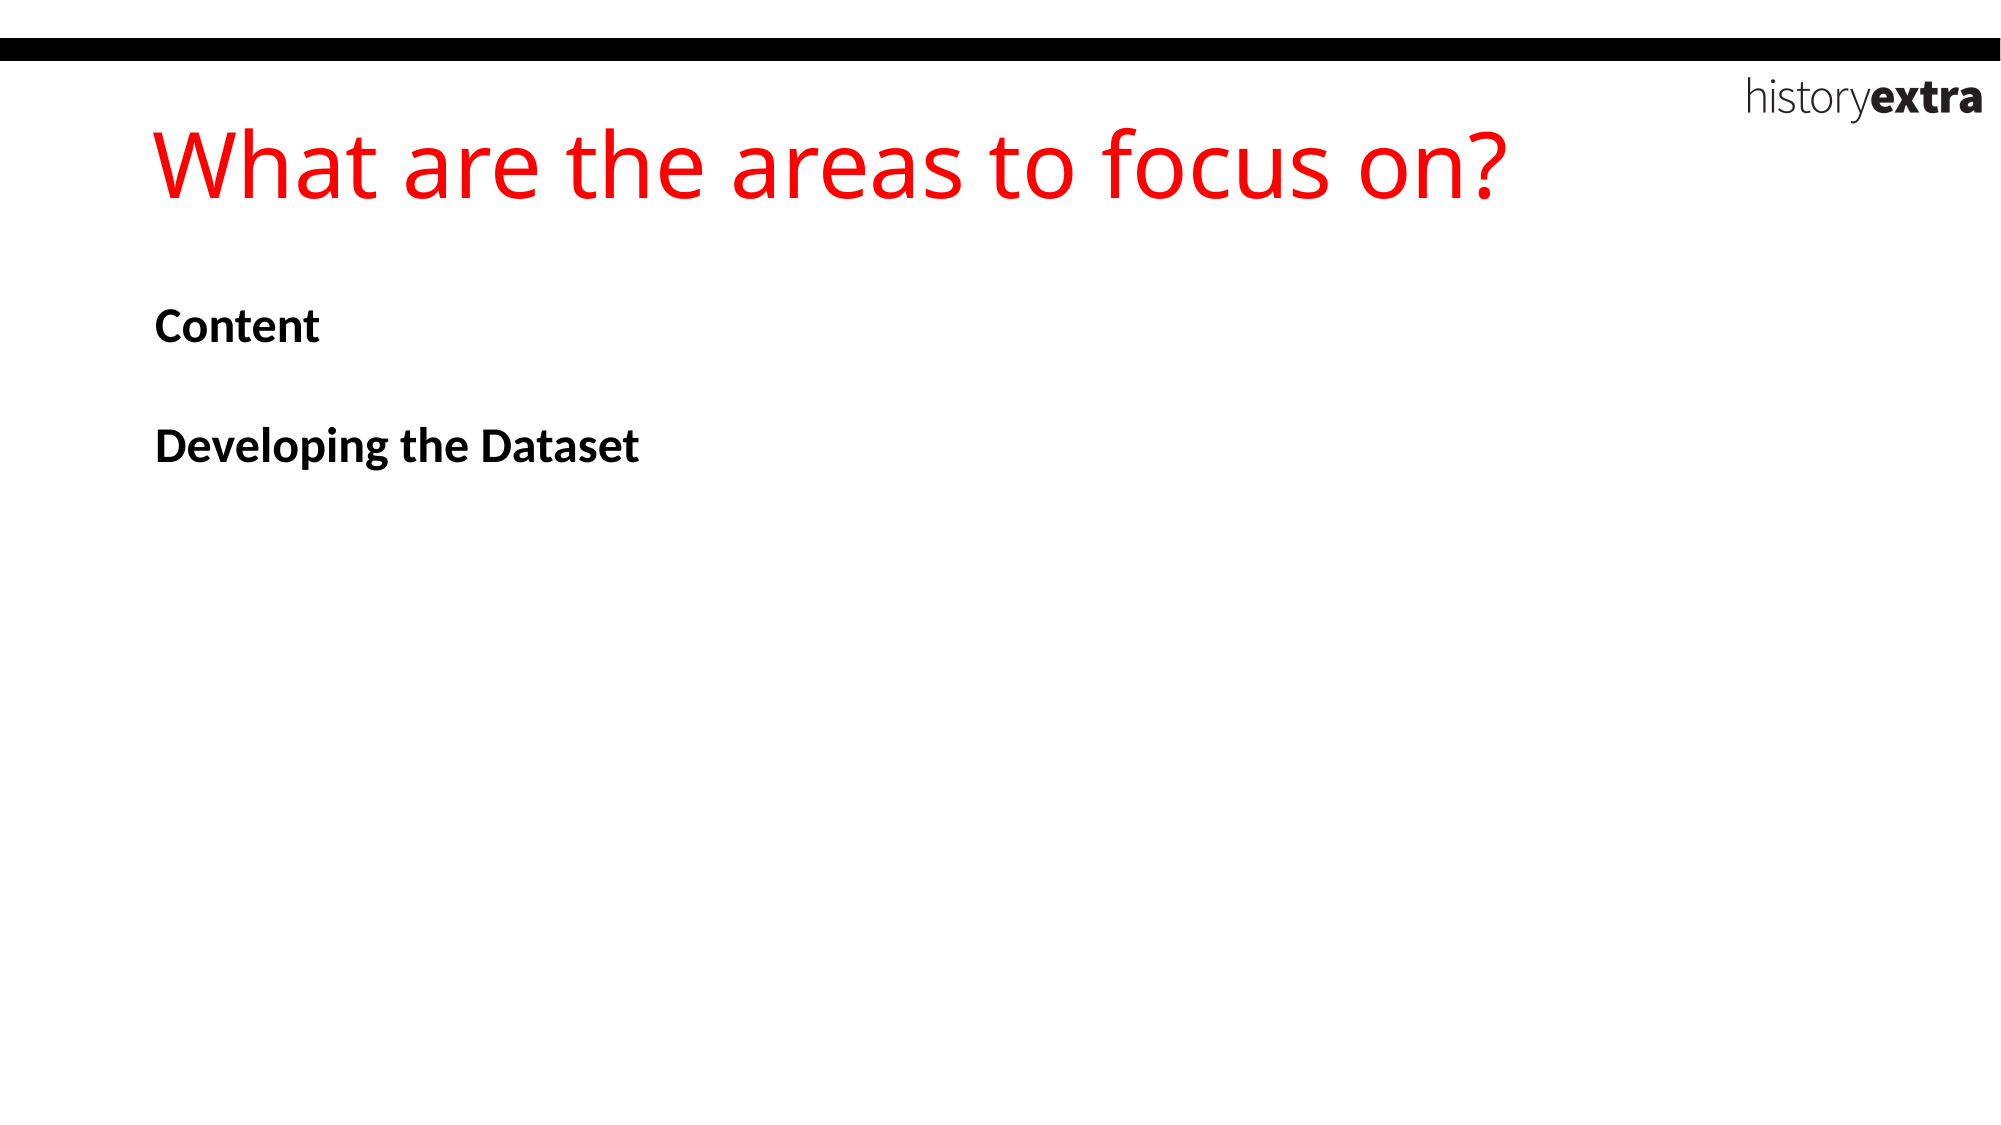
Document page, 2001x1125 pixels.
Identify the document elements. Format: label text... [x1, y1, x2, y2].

picture [1863, 70, 1988, 127]
text_box Content Developing the Dataset [140, 285, 655, 541]
title What are the areas to focus on? [137, 59, 1863, 278]
